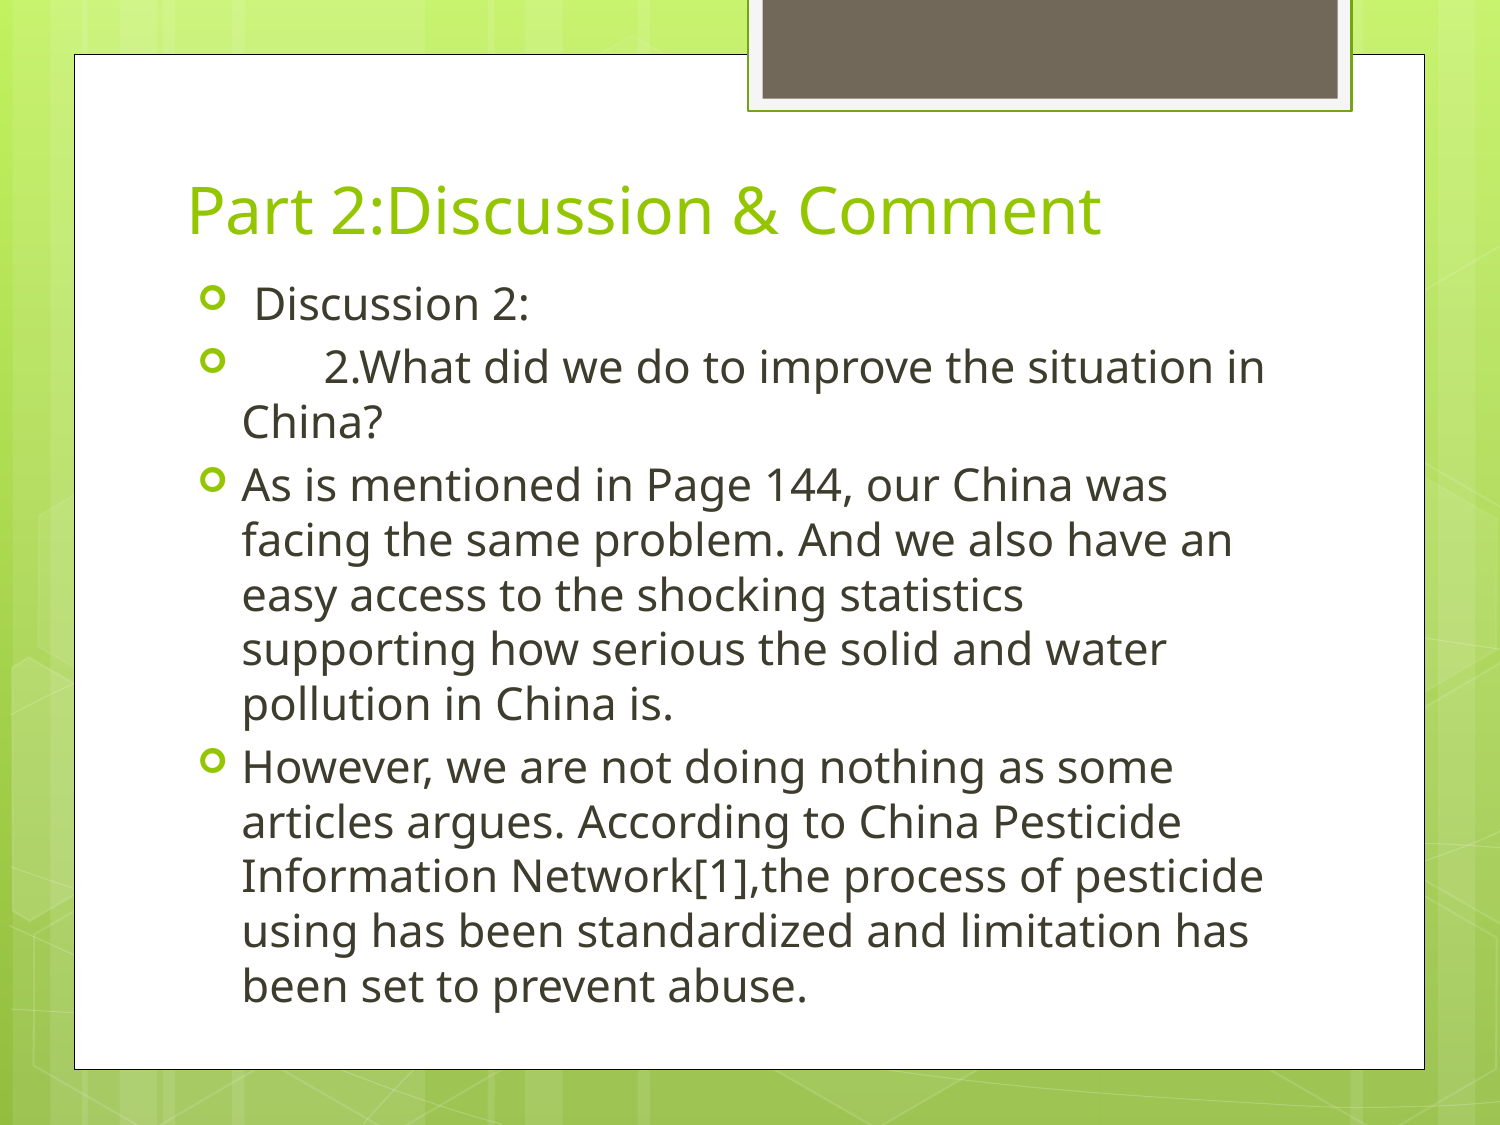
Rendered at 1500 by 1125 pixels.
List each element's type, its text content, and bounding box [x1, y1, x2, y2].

title Part 2:Discussion & Comment [171, 113, 1324, 256]
list Discussion 2: 2.What did we do to improve the situation in China? As is mentioned in Page 144, our China was facing the same problem. And we also have an easy access to the shocking statistics supporting how serious the solid and water pollution in China is. However, we are not doing nothing as some articles argues. According to China Pesticide Information Network[1],the process of pesticide using has been standardized and limitation has been set to prevent abuse. [171, 267, 1283, 1024]
